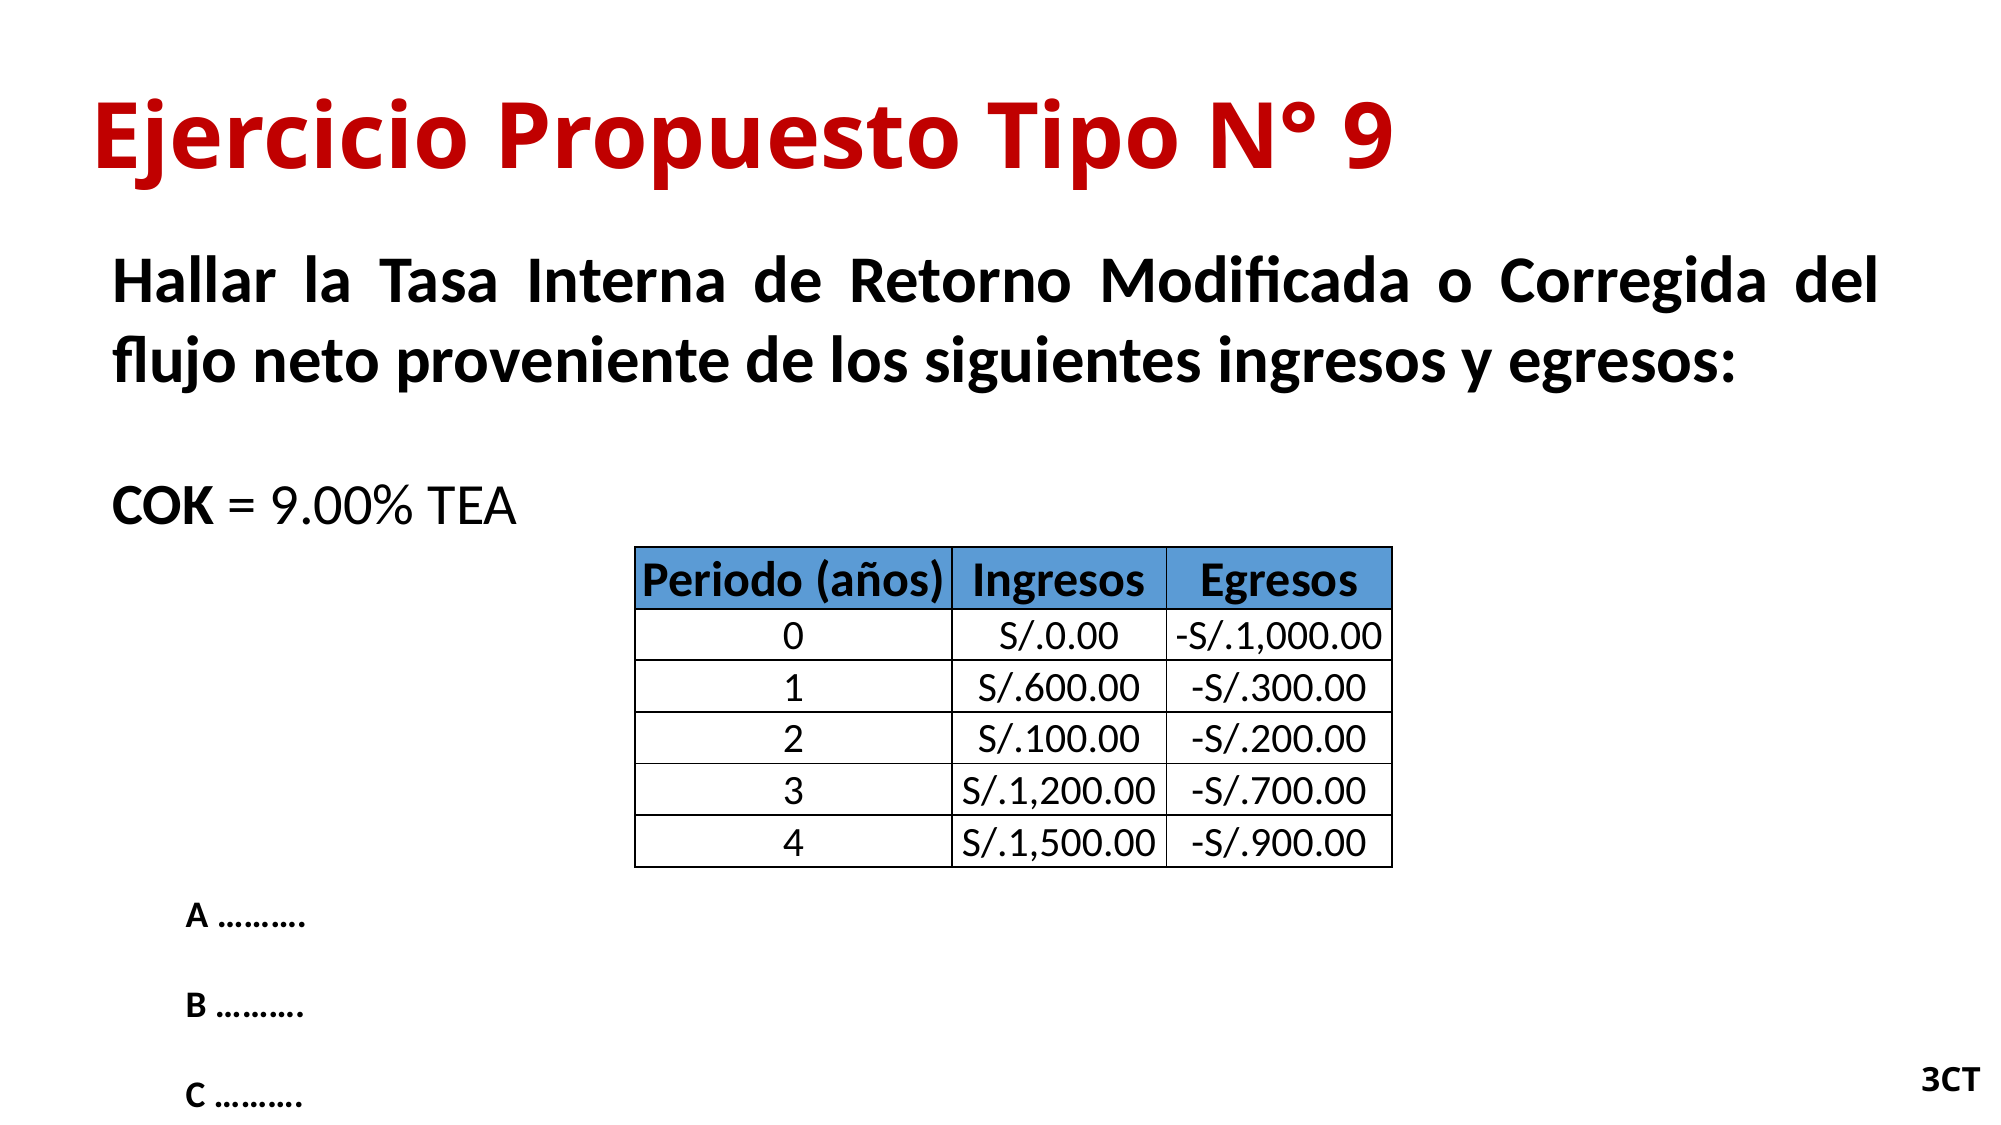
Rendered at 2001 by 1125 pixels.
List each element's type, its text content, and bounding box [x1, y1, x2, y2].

table_cell 3 [636, 764, 951, 814]
table_cell 2 [636, 713, 951, 763]
table_cell -S/.700.00 [1167, 764, 1391, 814]
table_header Ingresos [953, 548, 1166, 608]
table_cell S/.1,200.00 [953, 764, 1166, 814]
text_box 3CT [1904, 1031, 1996, 1125]
table_cell -S/.1,000.00 [1167, 610, 1391, 659]
text_box Hallar la Tasa Interna de Retorno Modificada o Corregida del flujo neto proveniente de los siguientes ingresos y egresos: COK = 9.00% TEA [97, 228, 1898, 544]
table_cell S/.1,500.00 [953, 816, 1166, 866]
table_cell -S/.300.00 [1167, 661, 1391, 711]
text_box A ………. B ………. C ………. [170, 882, 323, 1123]
table_cell -S/.200.00 [1167, 713, 1391, 763]
table_cell S/.100.00 [953, 713, 1166, 763]
table_cell 1 [636, 661, 951, 711]
table_cell 4 [636, 816, 951, 866]
table_header Egresos [1167, 548, 1391, 608]
table_cell S/.0.00 [953, 610, 1166, 659]
table_cell S/.600.00 [953, 661, 1166, 711]
table_cell -S/.900.00 [1167, 816, 1391, 866]
table_header Periodo (años) [636, 548, 951, 608]
title Ejercicio Propuesto Tipo N° 9 [75, 45, 1425, 233]
table_cell 0 [636, 610, 951, 659]
